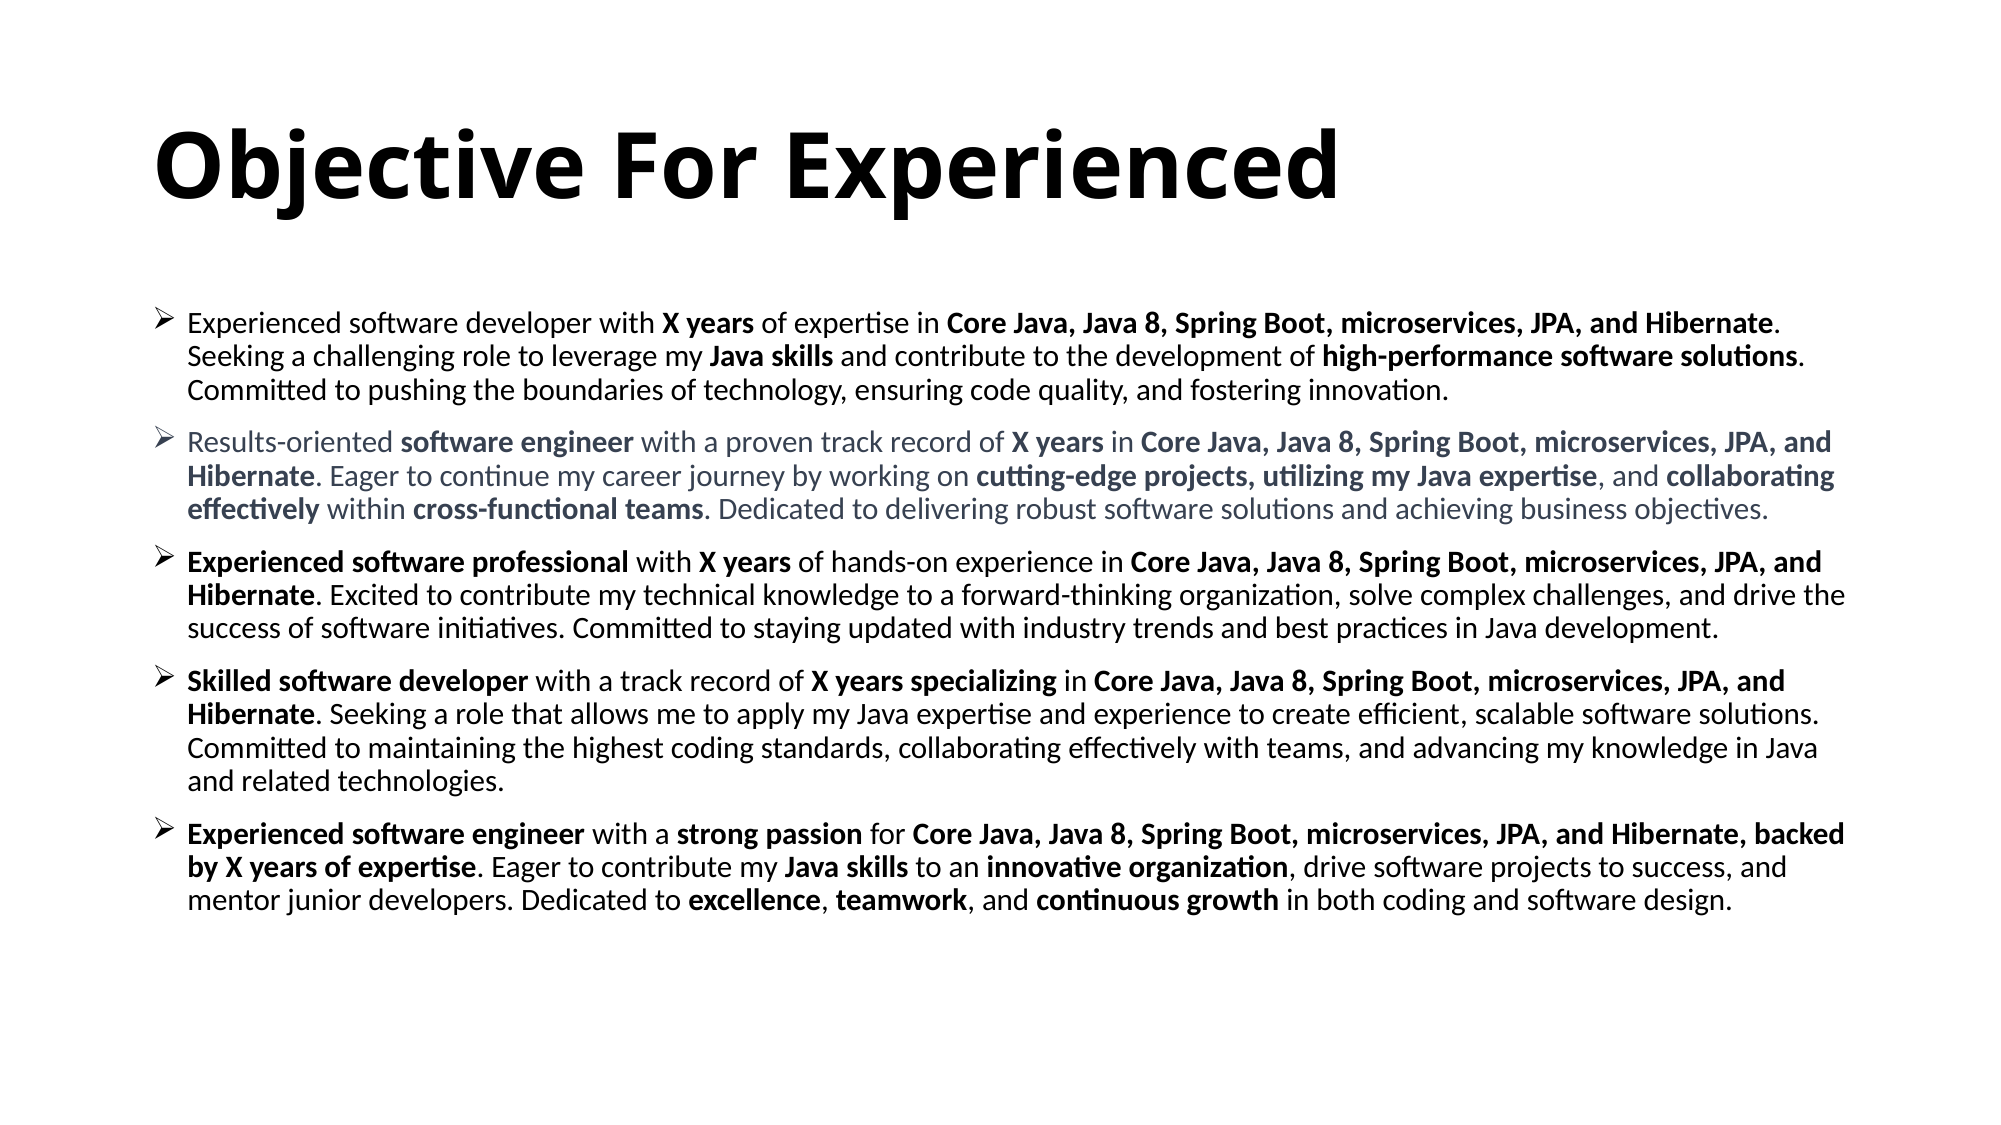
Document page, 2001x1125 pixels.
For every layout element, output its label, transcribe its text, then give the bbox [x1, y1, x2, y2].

title Objective For Experienced [137, 59, 1863, 278]
list Experienced software developer with X years of expertise in Core Java, Java 8, Spring Boot, microservices, JPA, and Hibernate. Seeking a challenging role to leverage my Java skills and contribute to the development of high-performance software solutions. Committed to pushing the boundaries of technology, ensuring code quality, and fostering innovation. Results-oriented software engineer with a proven track record of X years in Core Java, Java 8, Spring Boot, microservices, JPA, and Hibernate. Eager to continue my career journey by working on cutting-edge projects, utilizing my Java expertise, and collaborating effectively within cross-functional teams. Dedicated to delivering robust software solutions and achieving business objectives. Experienced software professional with X years of hands-on experience in Core Java, Java 8, Spring Boot, microservices, JPA, and Hibernate. Excited to contribute my technical knowledge to a forward-thinking organization, solve complex challenges, and drive the success of software initiatives. Committed to staying updated with industry trends and best practices in Java development. Skilled software developer with a track record of X years specializing in Core Java, Java 8, Spring Boot, microservices, JPA, and Hibernate. Seeking a role that allows me to apply my Java expertise and experience to create efficient, scalable software solutions. Committed to maintaining the highest coding standards, collaborating effectively with teams, and advancing my knowledge in Java and related technologies. Experienced software engineer with a strong passion for Core Java, Java 8, Spring Boot, microservices, JPA, and Hibernate, backed by X years of expertise. Eager to contribute my Java skills to an innovative organization, drive software projects to success, and mentor junior developers. Dedicated to excellence, teamwork, and continuous growth in both coding and software design. [137, 299, 1863, 1014]
